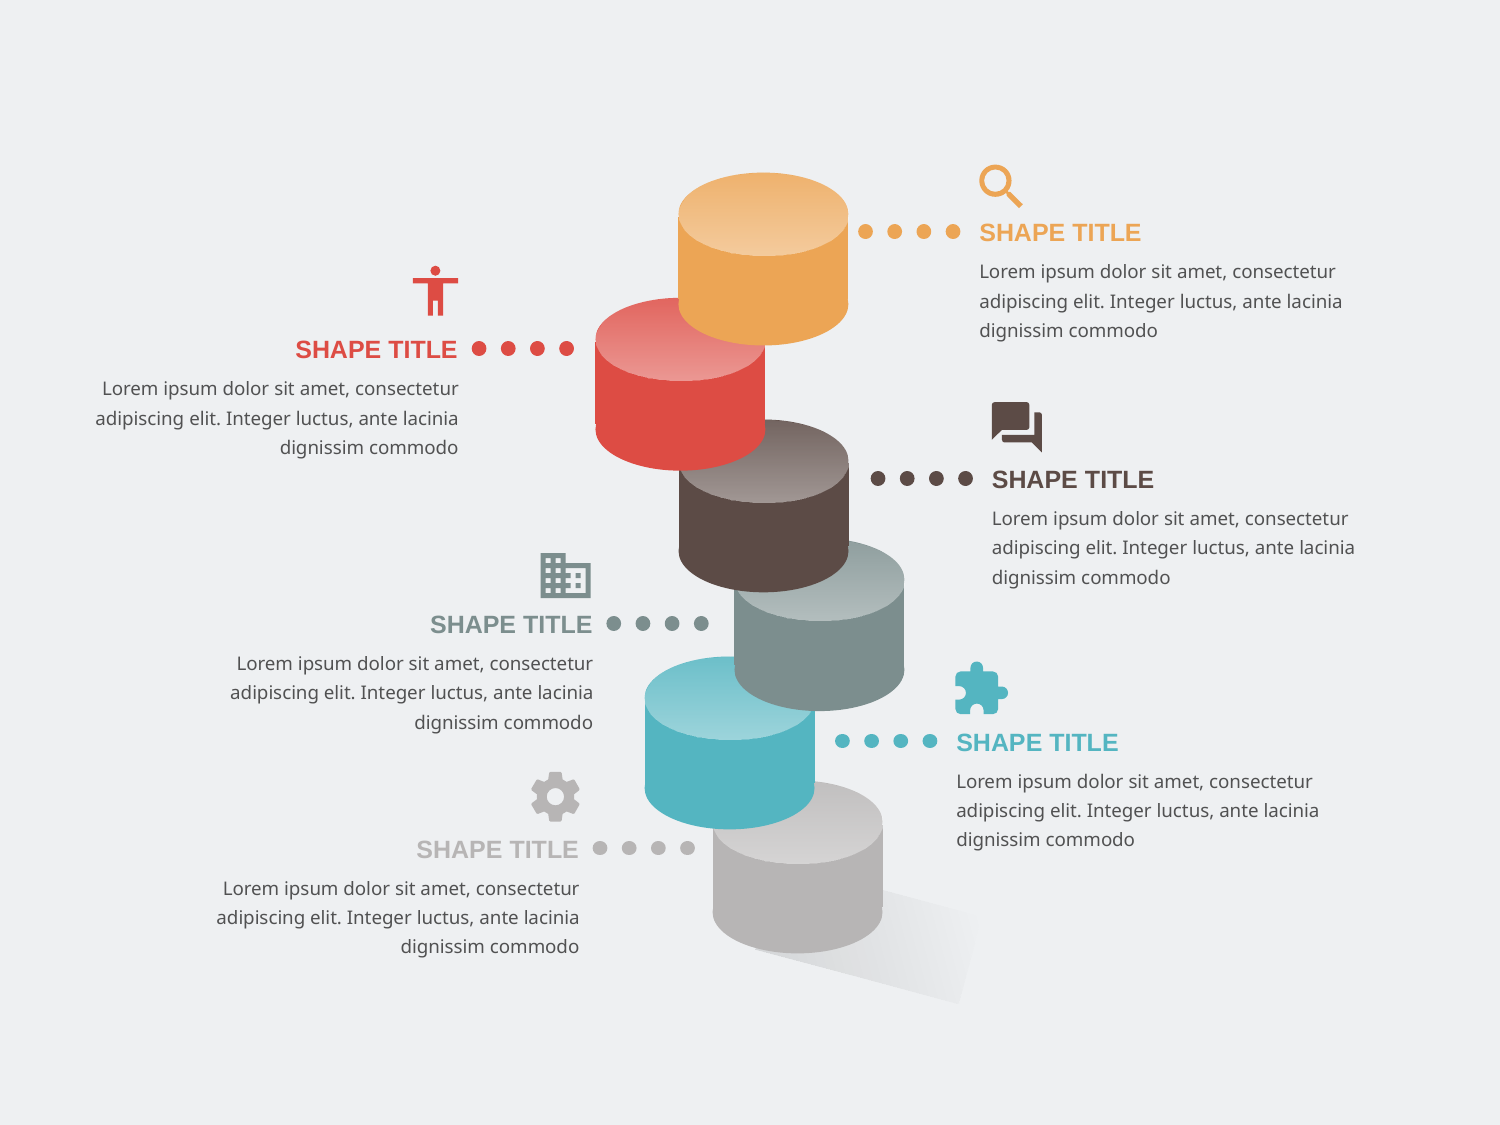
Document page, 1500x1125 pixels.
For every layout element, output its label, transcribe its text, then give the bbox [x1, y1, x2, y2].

text_box [955, 661, 1009, 715]
text_box Lorem ipsum dolor sit amet, consectetur adipiscing elit. Integer luctus, ante lacinia dignissim commodo [979, 253, 1392, 342]
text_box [595, 297, 766, 471]
text_box [769, 889, 983, 1005]
text_box SHAPE TITLE [979, 216, 1392, 247]
text_box [991, 402, 1030, 440]
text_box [734, 538, 905, 712]
text_box [531, 771, 580, 822]
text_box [678, 419, 849, 593]
text_box [412, 278, 459, 316]
text_box SHAPE TITLE [991, 463, 1404, 494]
text_box SHAPE TITLE [181, 608, 593, 639]
text_box Lorem ipsum dolor sit amet, consectetur adipiscing elit. Integer luctus, ante lacinia dignissim commodo [181, 645, 593, 733]
text_box Lorem ipsum dolor sit amet, consectetur adipiscing elit. Integer luctus, ante lacinia dignissim commodo [956, 762, 1369, 851]
text_box Lorem ipsum dolor sit amet, consectetur adipiscing elit. Integer luctus, ante lacinia dignissim commodo [167, 869, 580, 958]
text_box SHAPE TITLE [956, 726, 1369, 757]
text_box SHAPE TITLE [167, 833, 580, 864]
text_box Lorem ipsum dolor sit amet, consectetur adipiscing elit. Integer luctus, ante lacinia dignissim commodo [991, 500, 1404, 588]
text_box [678, 172, 849, 346]
text_box [979, 164, 1023, 209]
text_box [1001, 412, 1042, 453]
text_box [644, 656, 815, 830]
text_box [712, 780, 883, 954]
text_box SHAPE TITLE [46, 333, 459, 364]
text_box [540, 553, 591, 599]
text_box [430, 265, 441, 276]
text_box Lorem ipsum dolor sit amet, consectetur adipiscing elit. Integer luctus, ante lacinia dignissim commodo [46, 370, 459, 458]
